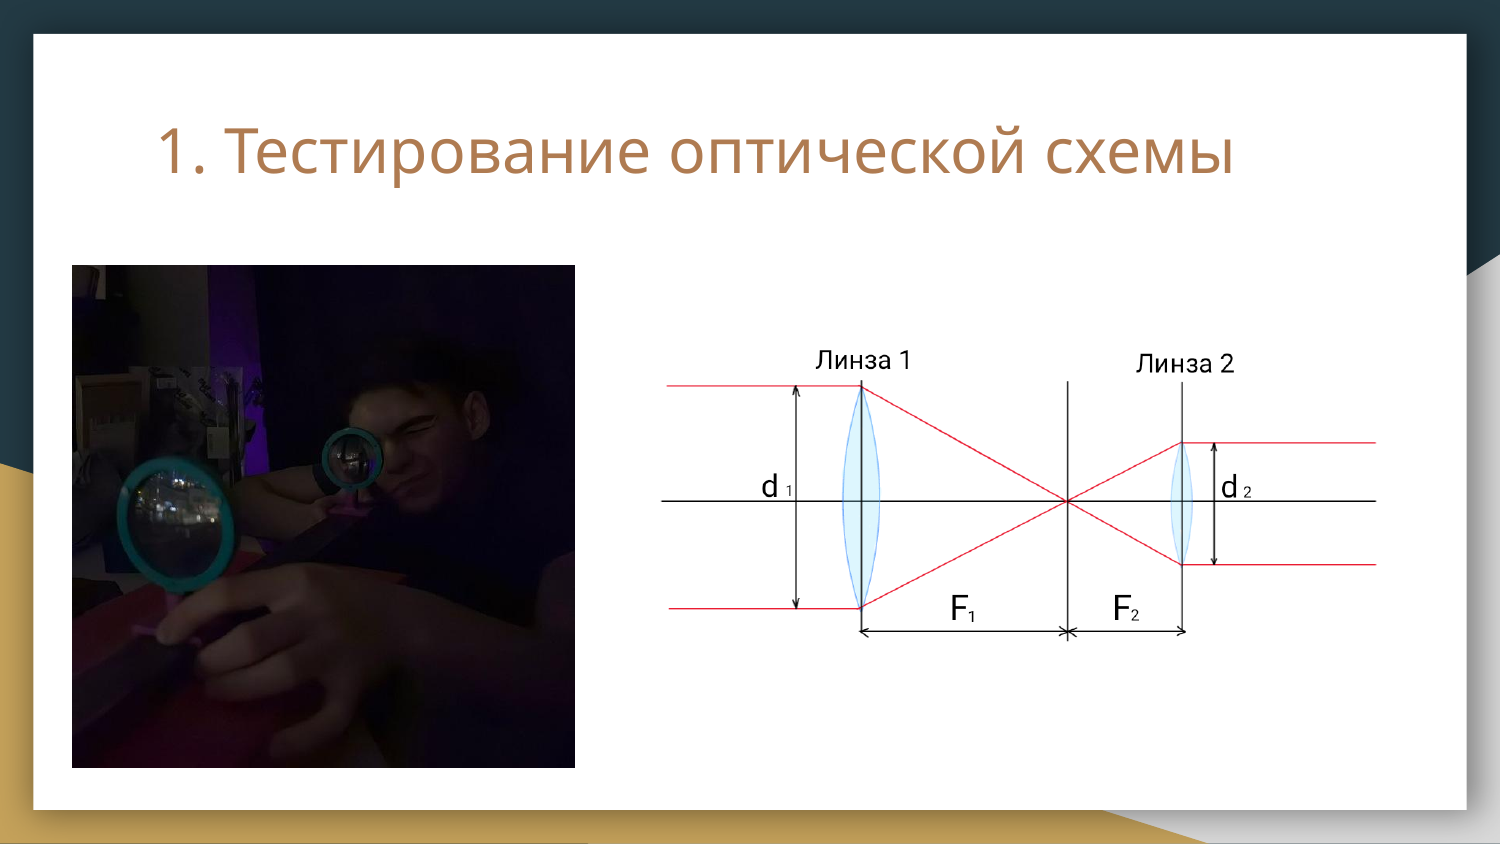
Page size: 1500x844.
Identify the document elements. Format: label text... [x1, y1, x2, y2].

picture [72, 265, 575, 768]
picture [660, 337, 1383, 651]
title Тестирование оптической схемы [134, 91, 1366, 233]
